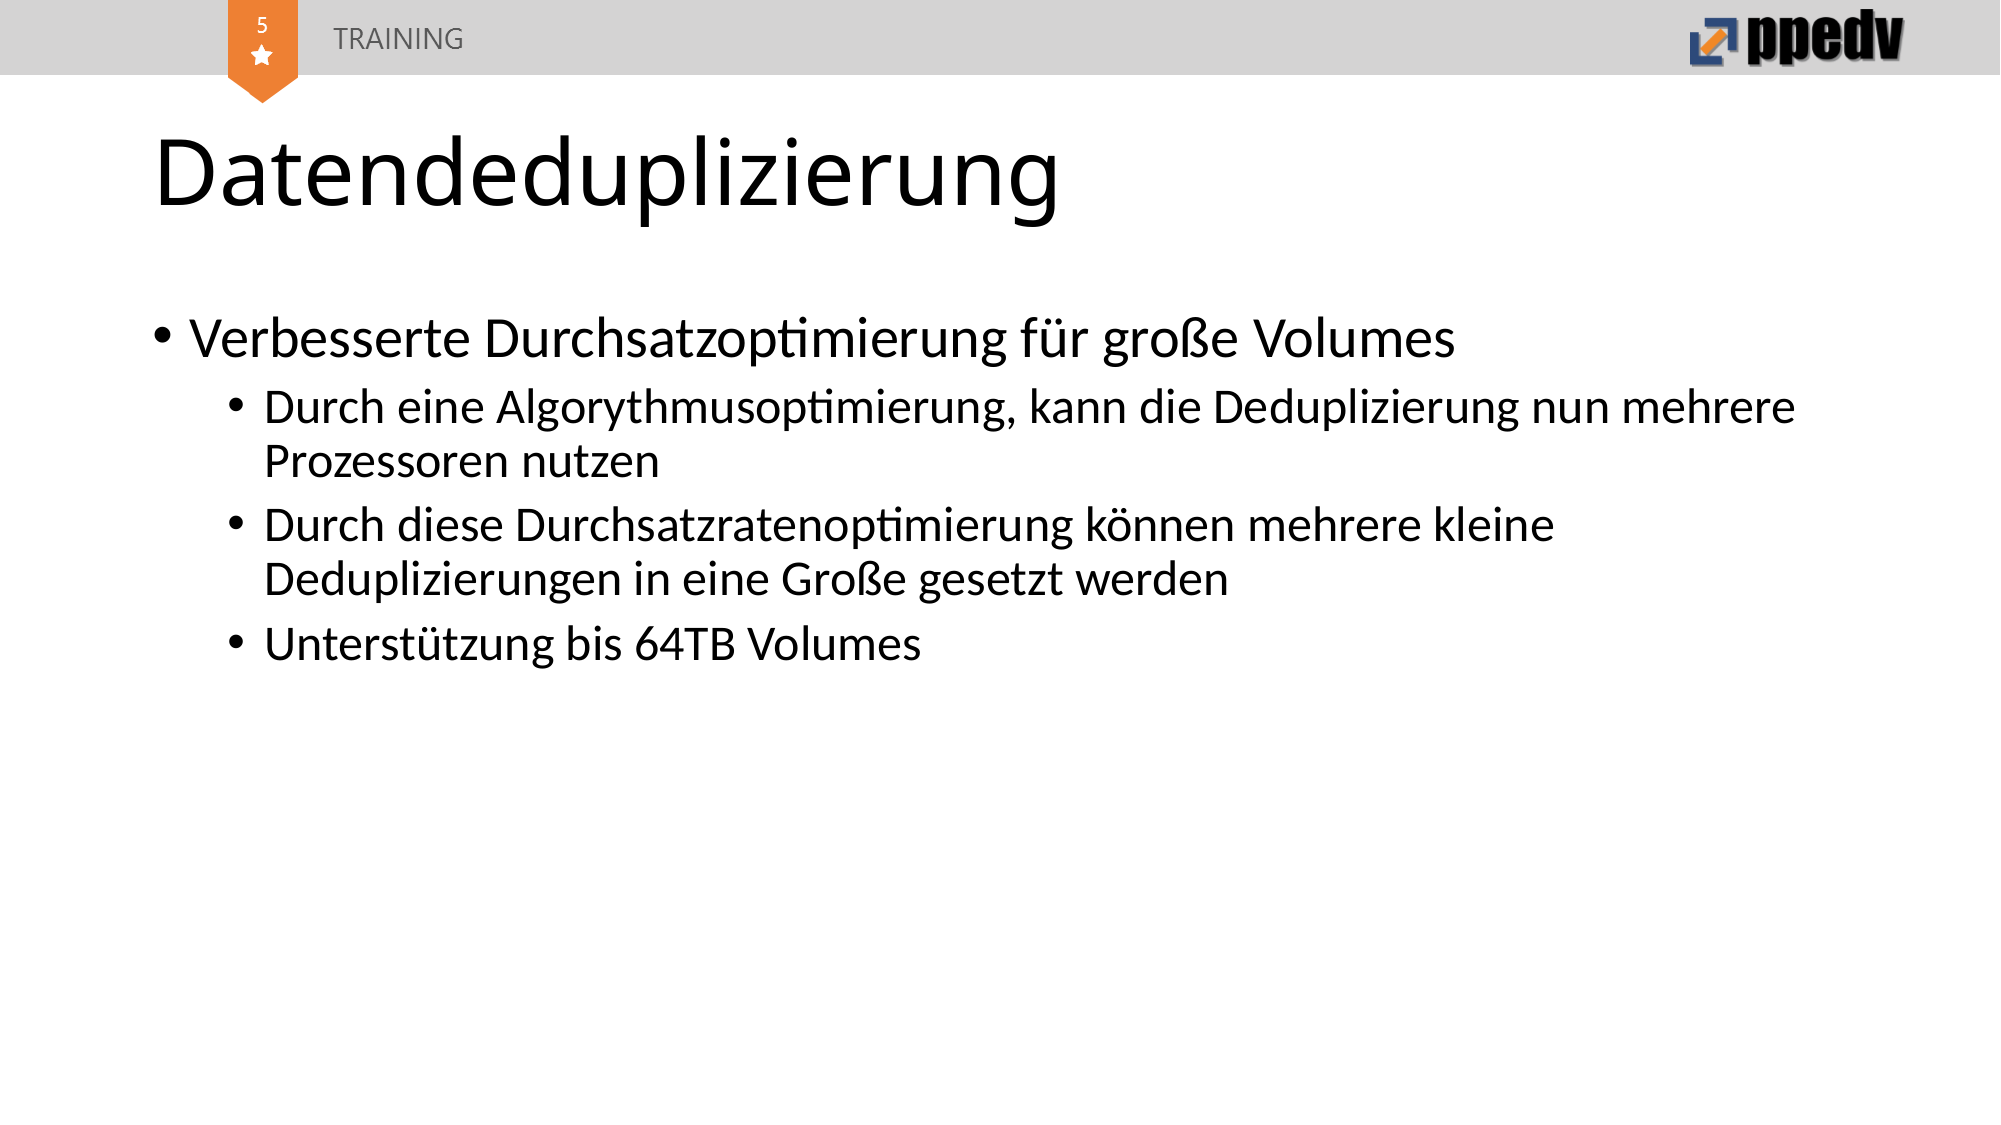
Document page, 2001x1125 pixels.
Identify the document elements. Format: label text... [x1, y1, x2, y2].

list Verbesserte Durchsatzoptimierung für große Volumes Durch eine Algorythmusoptimierung, kann die Deduplizierung nun mehrere Prozessoren nutzen Durch diese Durchsatzratenoptimierung können mehrere kleine Deduplizierungen in eine Große gesetzt werden Unterstützung bis 64TB Volumes [137, 299, 1863, 1014]
title Datendeduplizierung [137, 75, 1863, 278]
picture [0, 0, 2000, 104]
